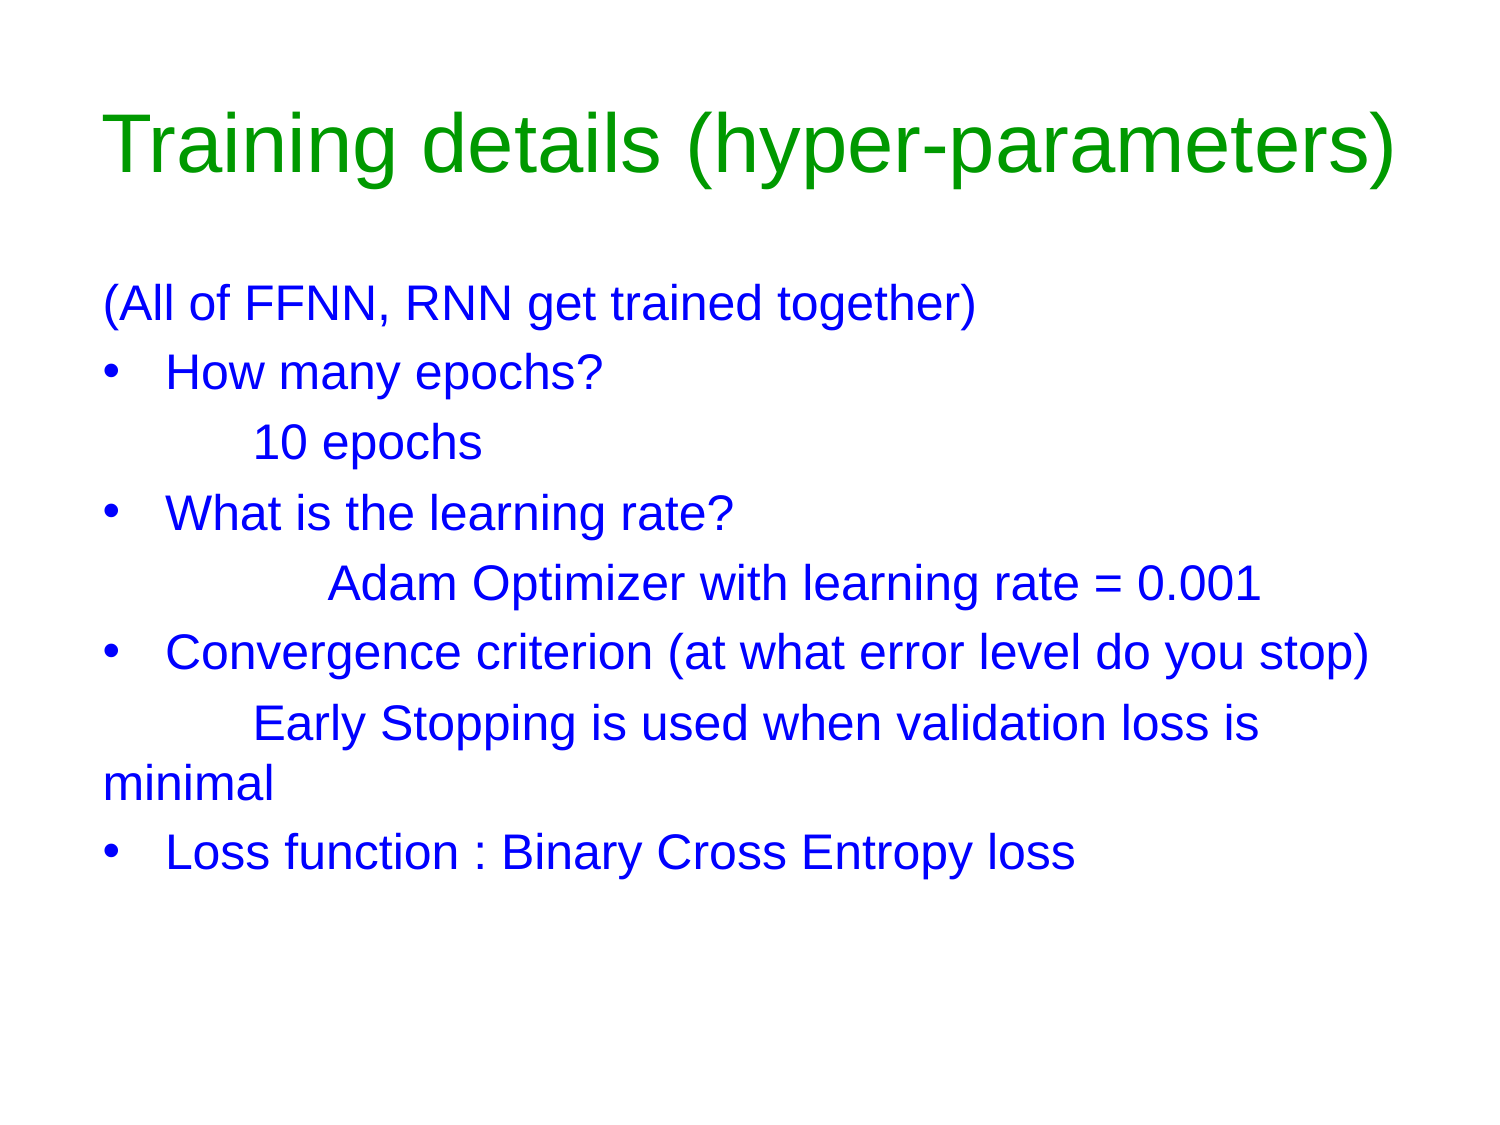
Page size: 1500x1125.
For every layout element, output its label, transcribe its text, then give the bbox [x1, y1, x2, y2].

list (All of FFNN, RNN get trained together) How many epochs? 10 epochs What is the learning rate? Adam Optimizer with learning rate = 0.001 Convergence criterion (at what error level do you stop) Early Stopping is used when validation loss is minimal Loss function : Binary Cross Entropy loss [75, 262, 1425, 1005]
title Training details (hyper-parameters) [75, 45, 1425, 233]
